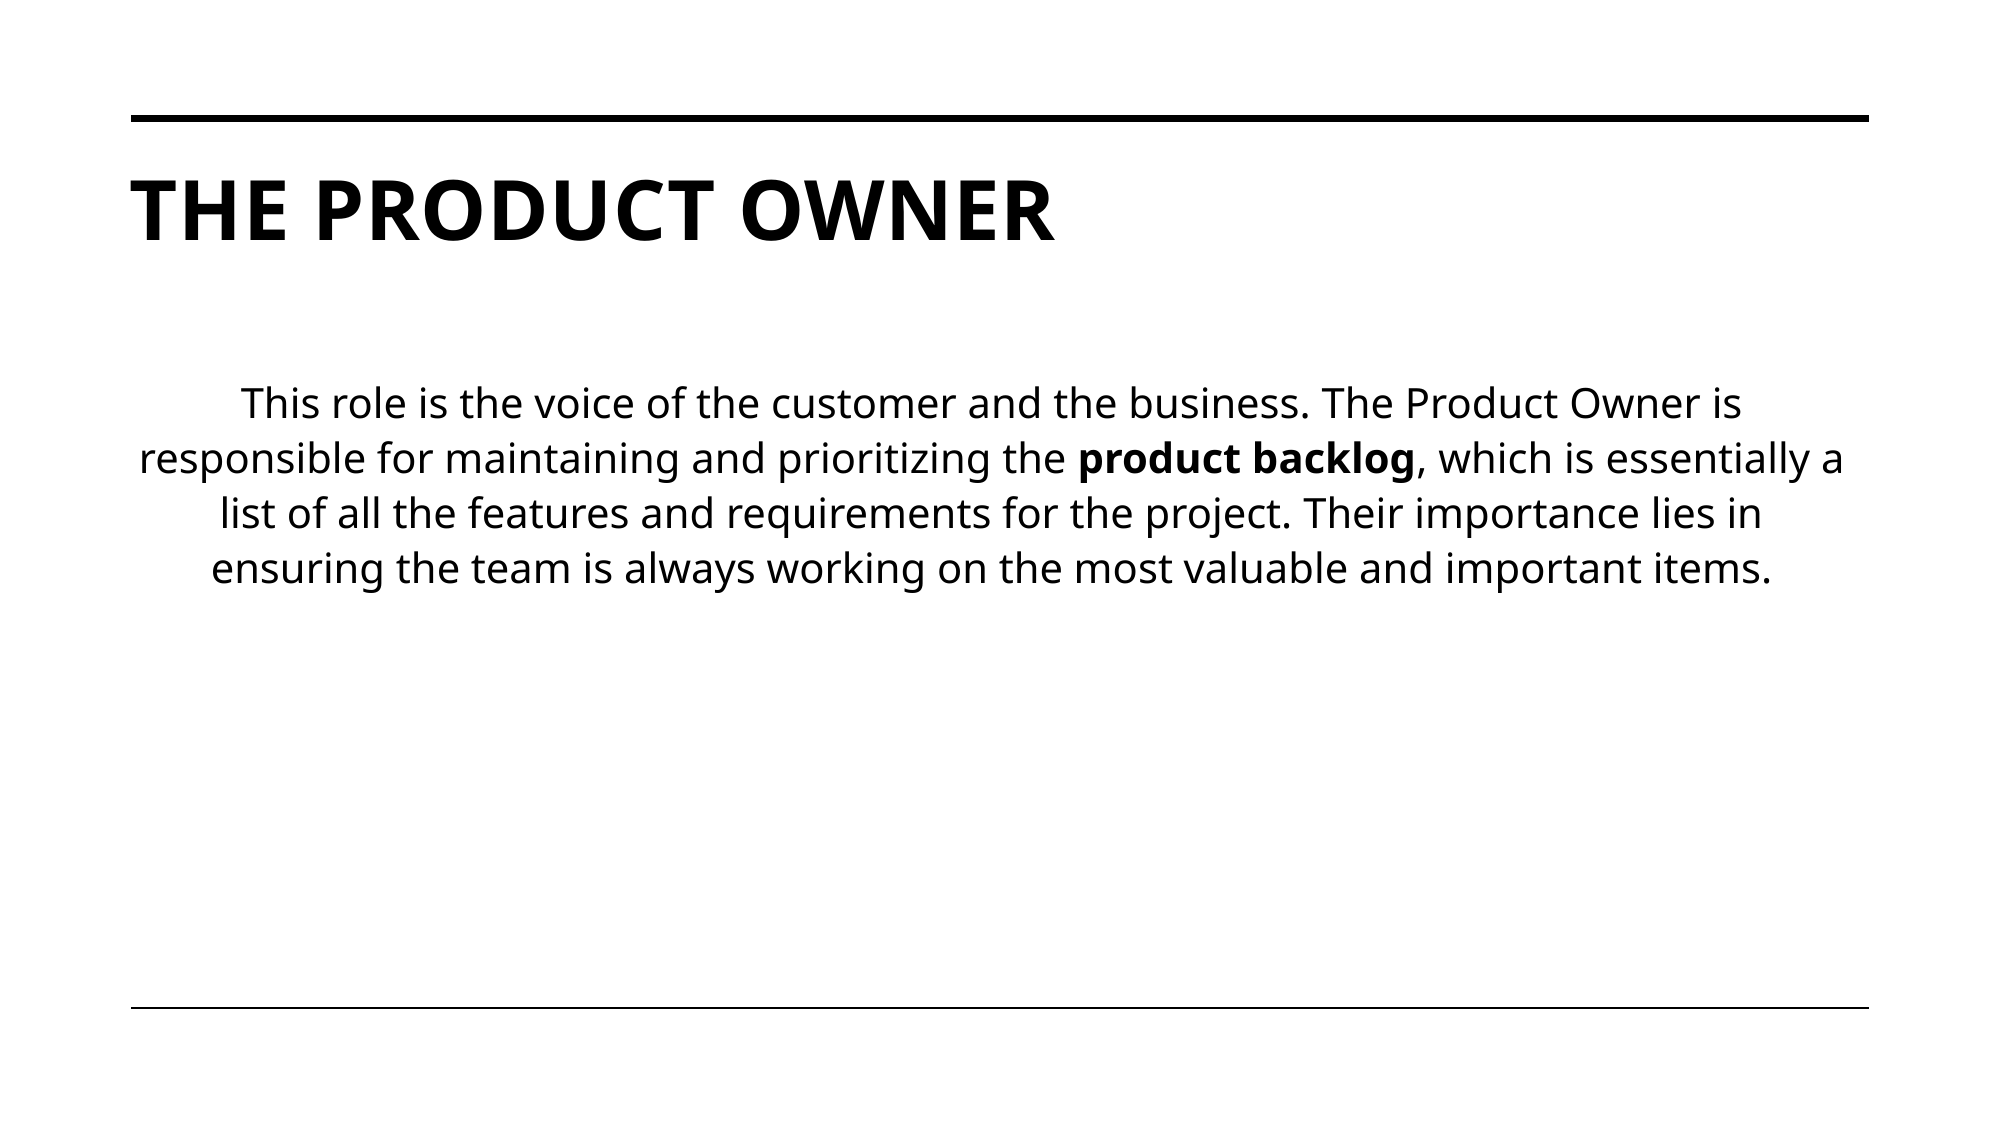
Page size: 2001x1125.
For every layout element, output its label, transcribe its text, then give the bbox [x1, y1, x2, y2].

title The Product Owner [114, 149, 1869, 364]
list This role is the voice of the customer and the business. The Product Owner is responsible for maintaining and prioritizing the product backlog, which is essentially a list of all the features and requirements for the project. Their importance lies in ensuring the team is always working on the most valuable and important items. [114, 364, 1869, 978]
